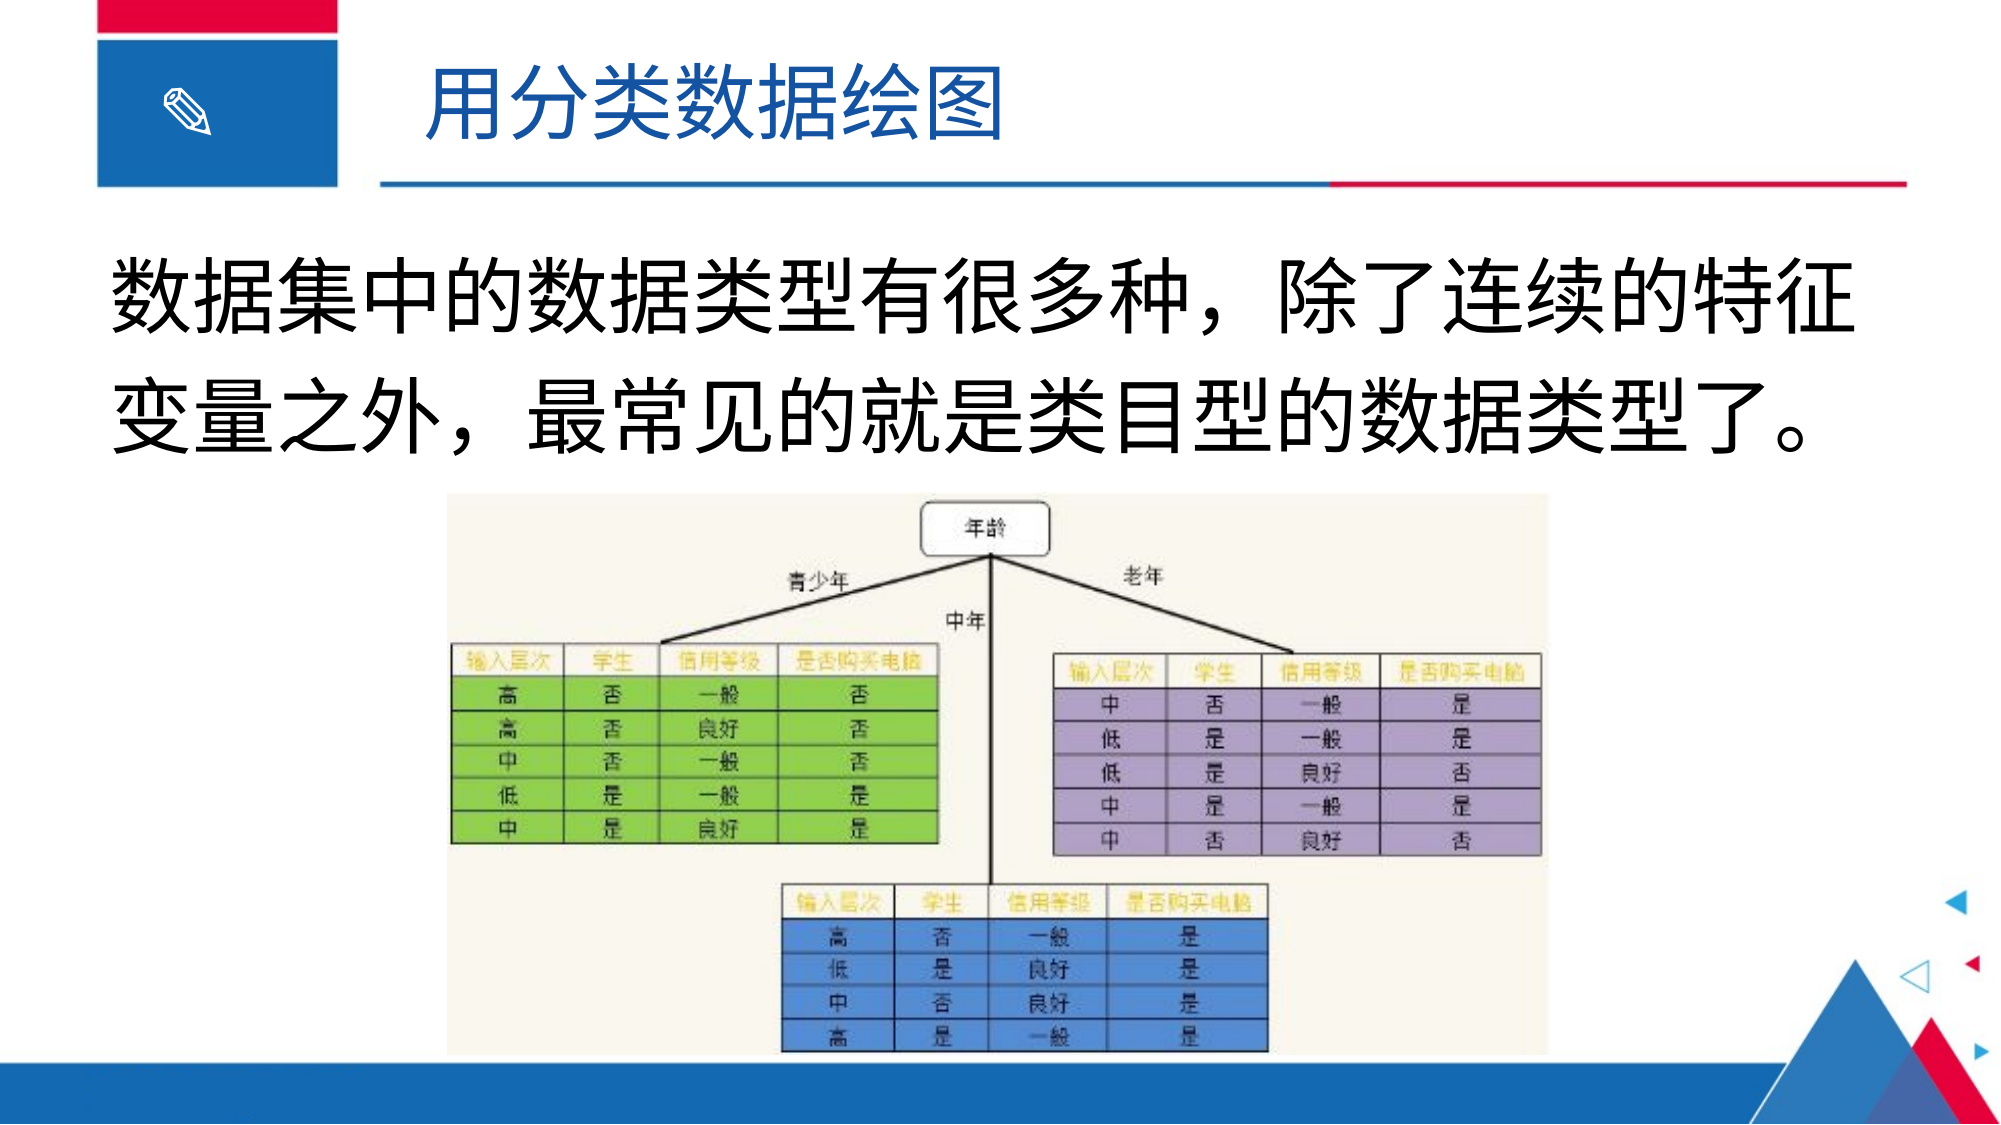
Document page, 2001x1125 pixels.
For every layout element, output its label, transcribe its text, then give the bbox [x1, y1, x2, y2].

text_box 数据集中的数据类型有很多种，除了连续的特征变量之外，最常见的就是类目型的数据类型了。 [94, 216, 1904, 472]
text_box 用分类数据绘图 [409, 43, 1292, 158]
picture [0, 0, 2000, 1124]
